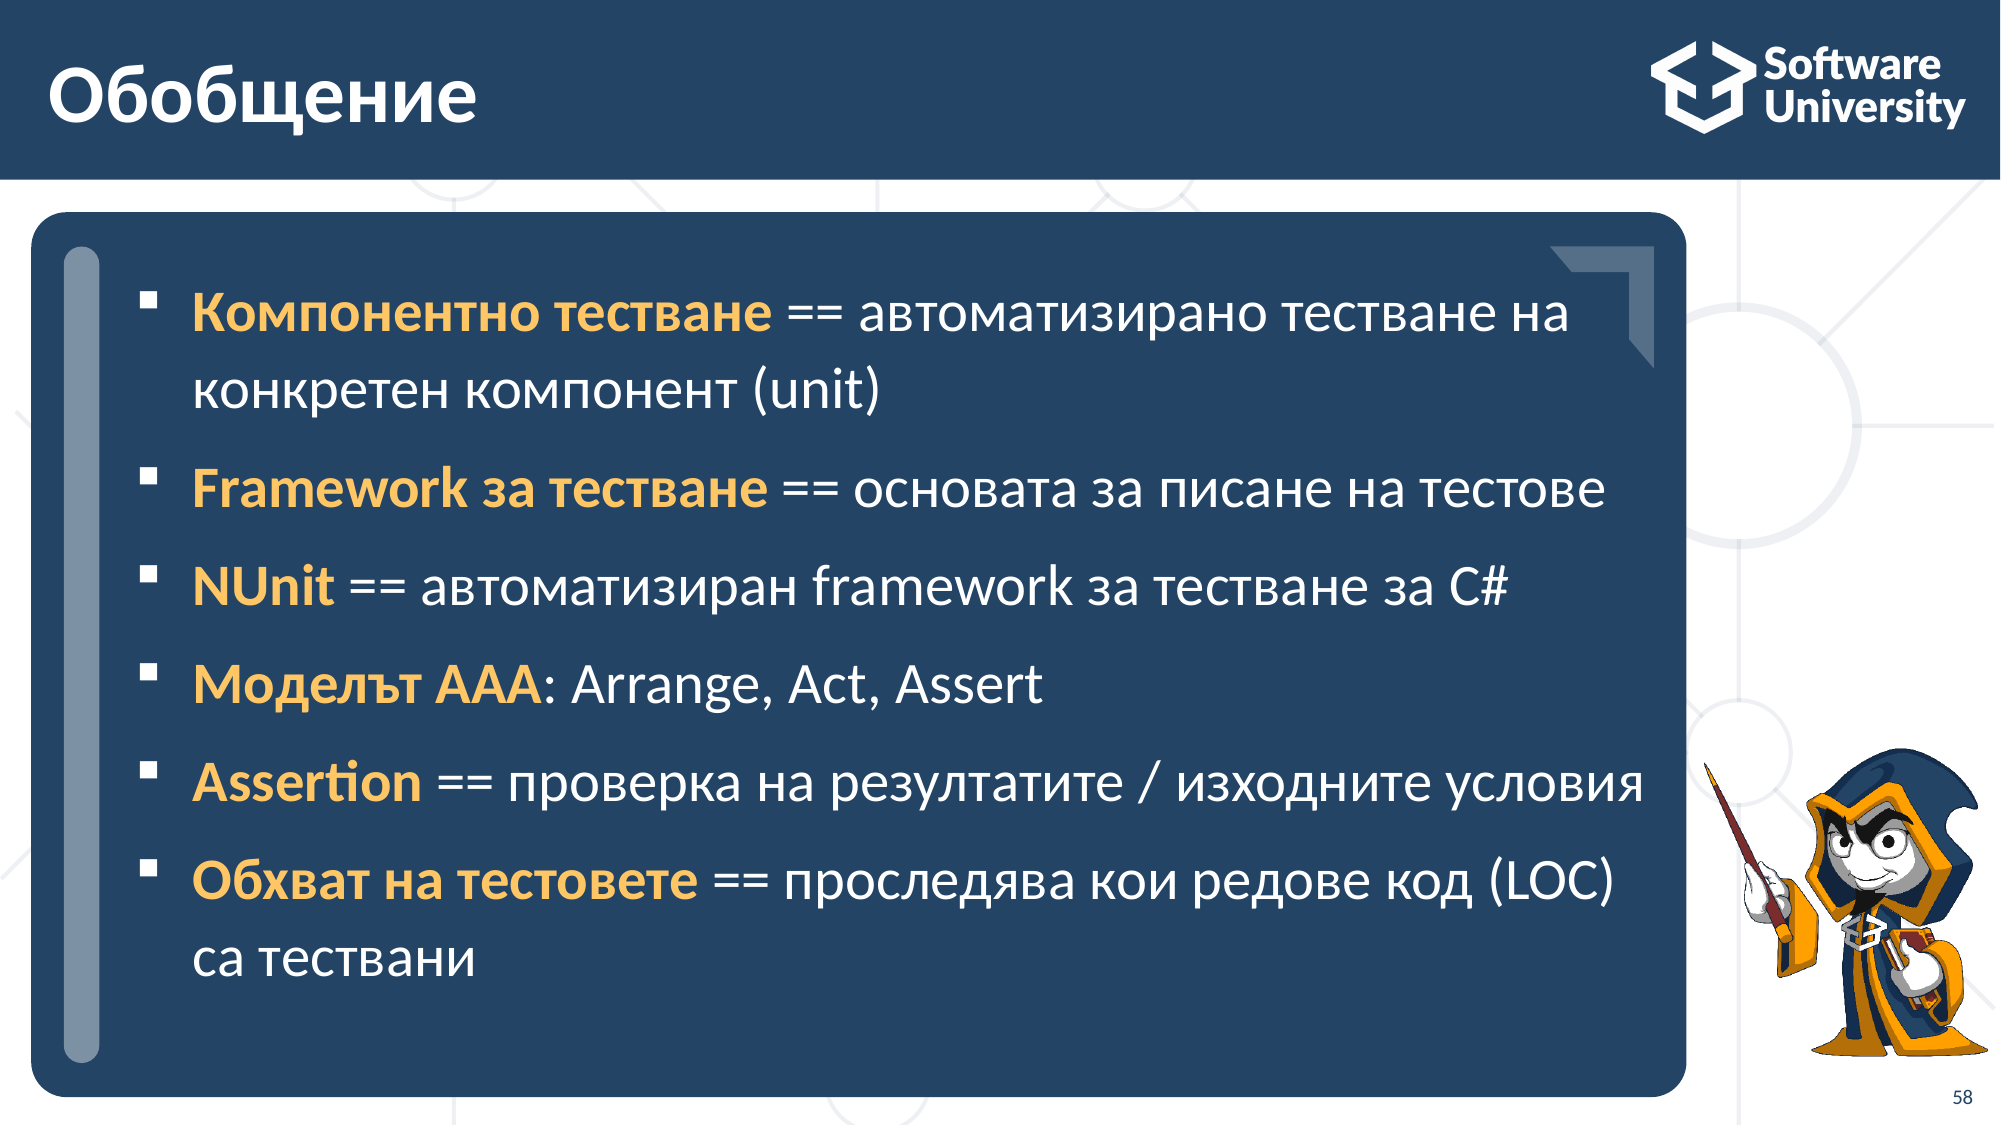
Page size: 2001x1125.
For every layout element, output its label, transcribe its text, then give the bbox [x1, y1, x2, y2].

picture [1651, 41, 1966, 134]
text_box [30, 211, 1687, 1098]
picture [1702, 747, 1989, 1057]
title Обобщение [31, 16, 1625, 162]
slide_number 58 [1927, 1067, 1989, 1117]
